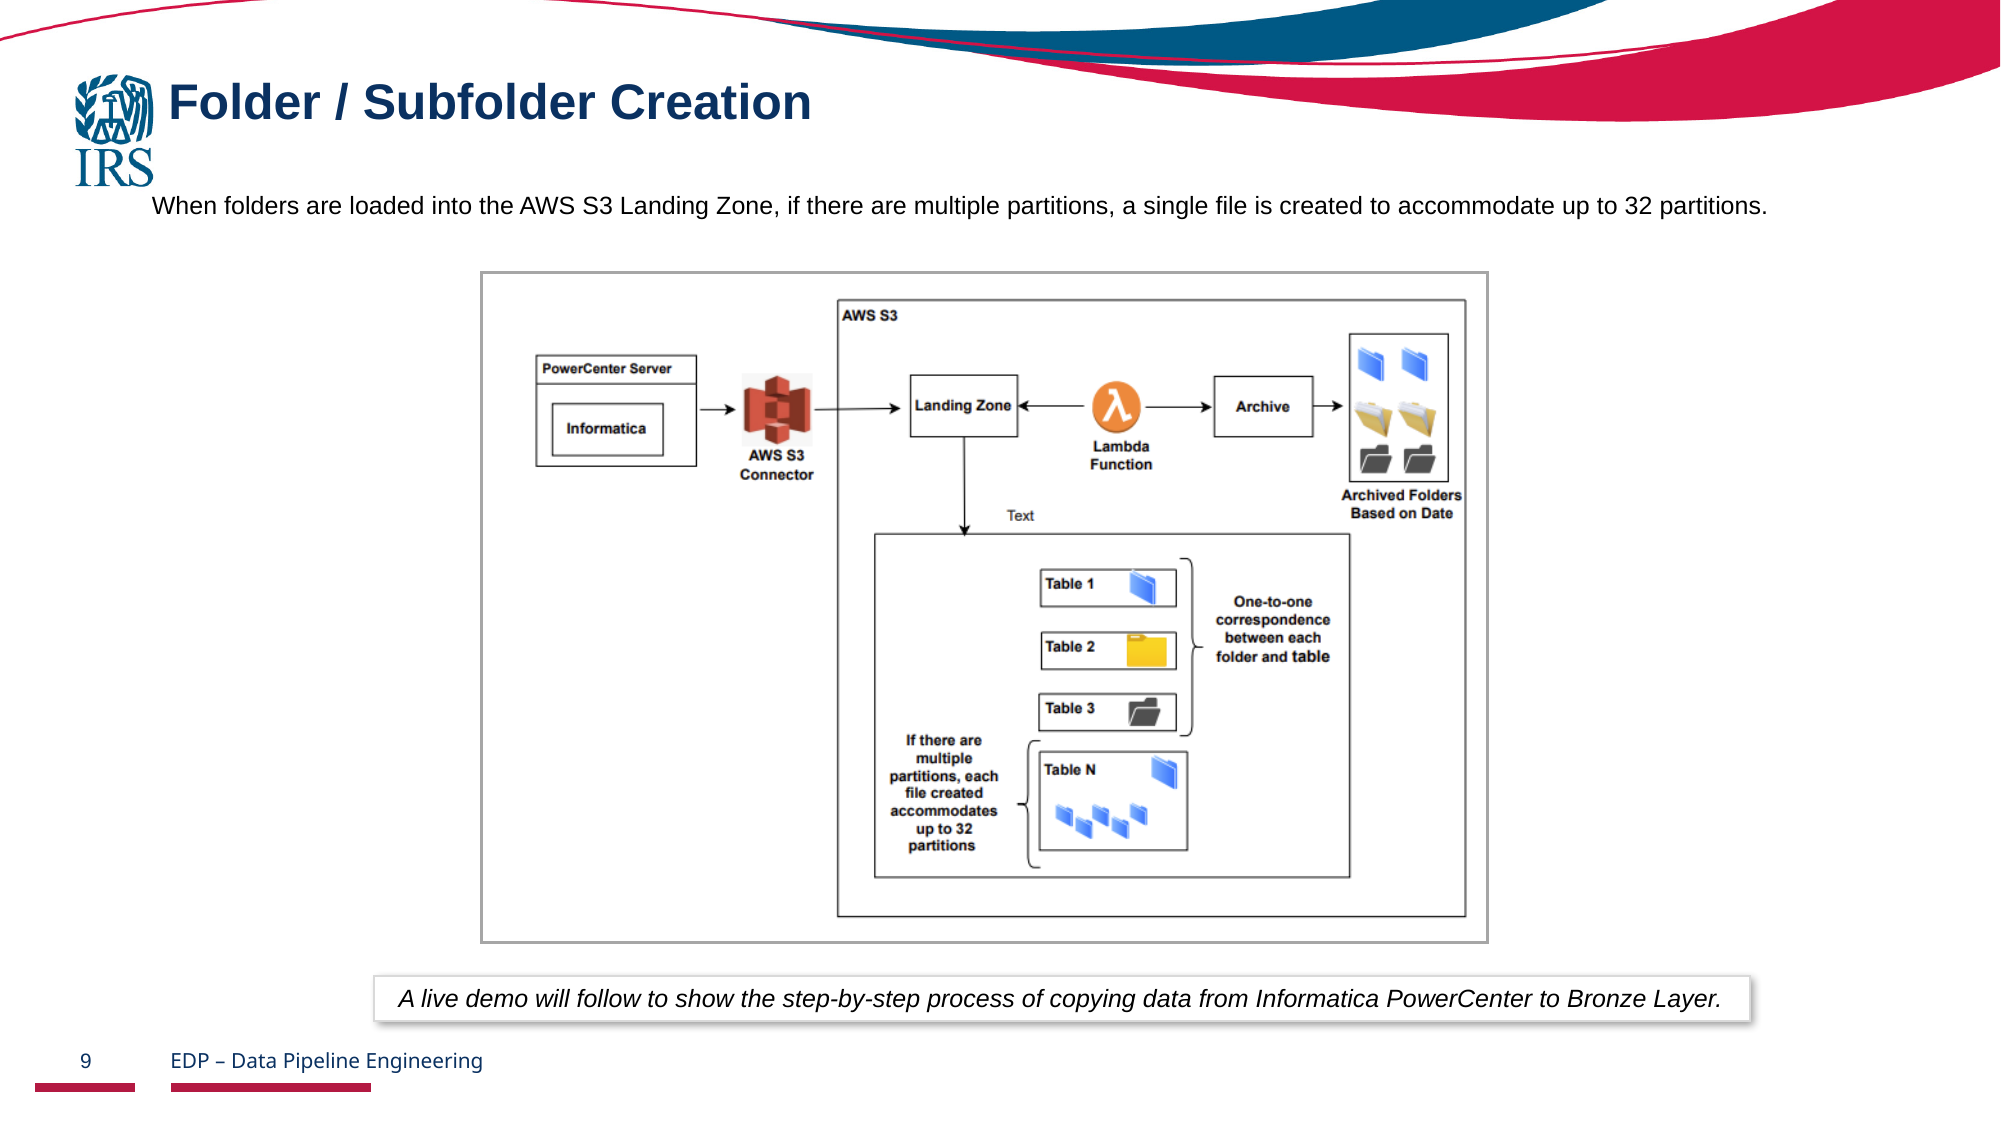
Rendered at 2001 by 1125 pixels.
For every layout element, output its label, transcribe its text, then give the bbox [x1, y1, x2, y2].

text_box A live demo will follow to show the step-by-step process of copying data from Informatica PowerCenter to Bronze Layer. [374, 975, 1750, 1021]
text_box Folder / Subfolder Creation [168, 68, 1546, 138]
picture [0, 0, 2001, 1125]
text_box [481, 272, 1489, 943]
text_box When folders are loaded into the AWS S3 Landing Zone, if there are multiple partitions, a single file is created to accommodate up to 32 partitions. [137, 182, 1805, 228]
